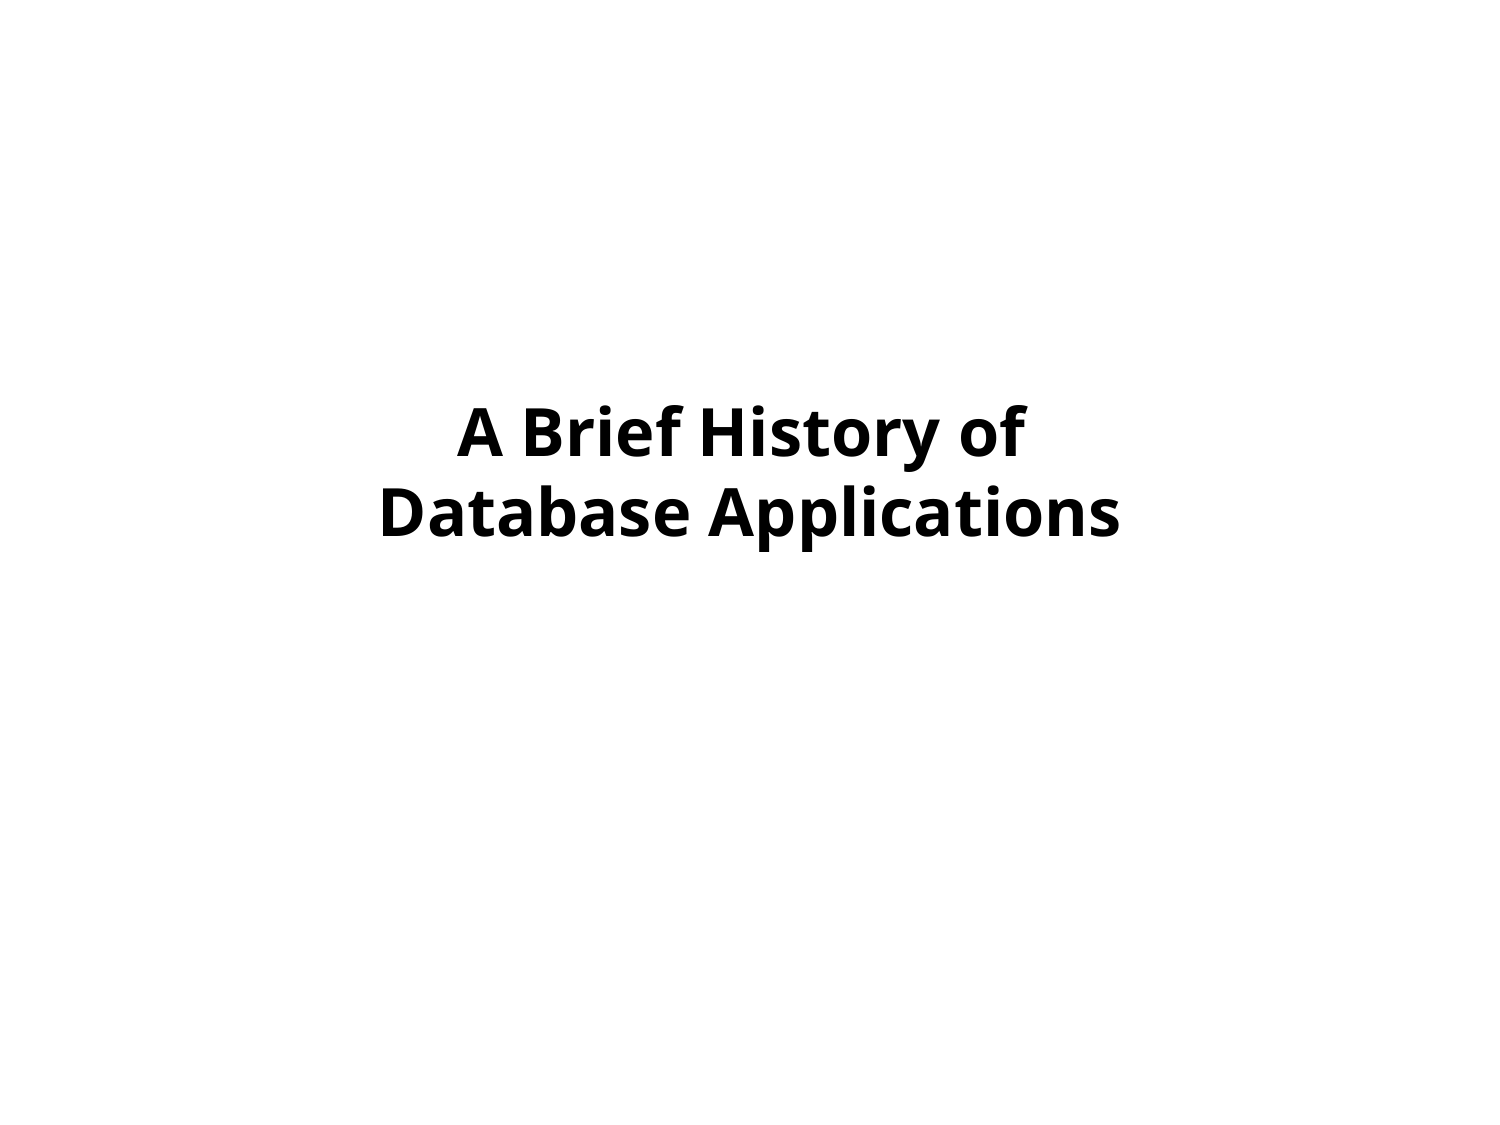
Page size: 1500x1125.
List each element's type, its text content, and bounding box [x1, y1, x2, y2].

title A Brief History of Database Applications [112, 349, 1388, 591]
